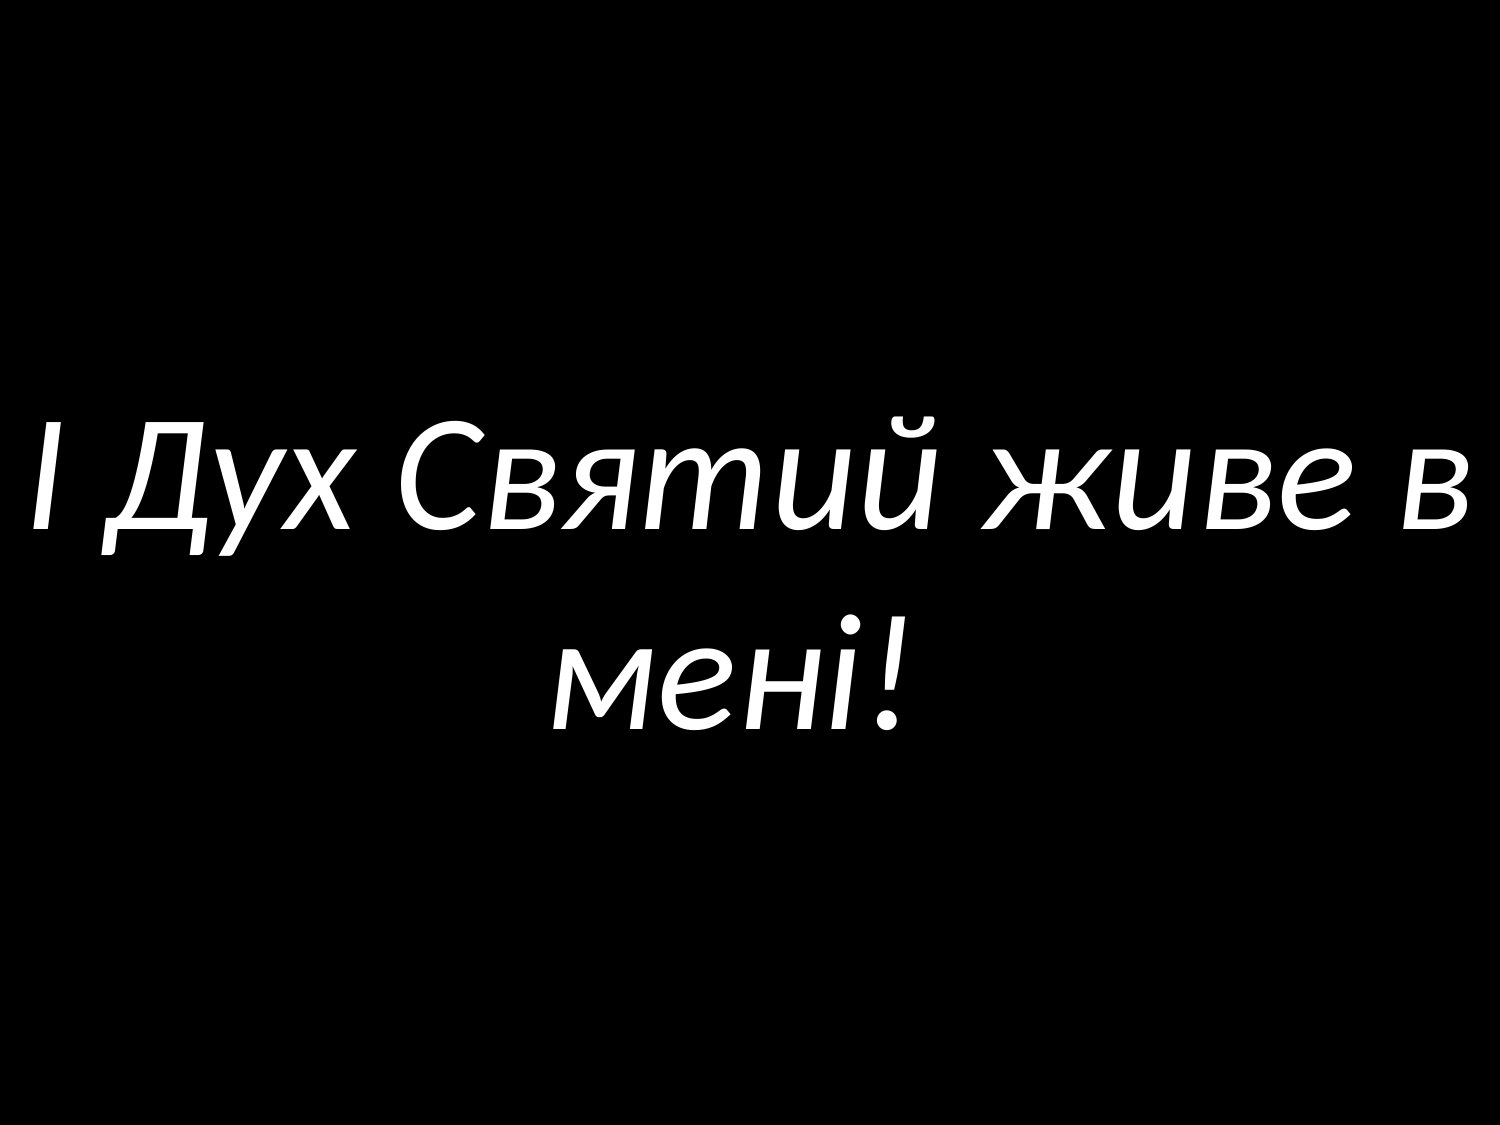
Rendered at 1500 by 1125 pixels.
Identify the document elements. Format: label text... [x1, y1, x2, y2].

title І Дух Святий живе в мені! [0, 0, 1500, 1125]
